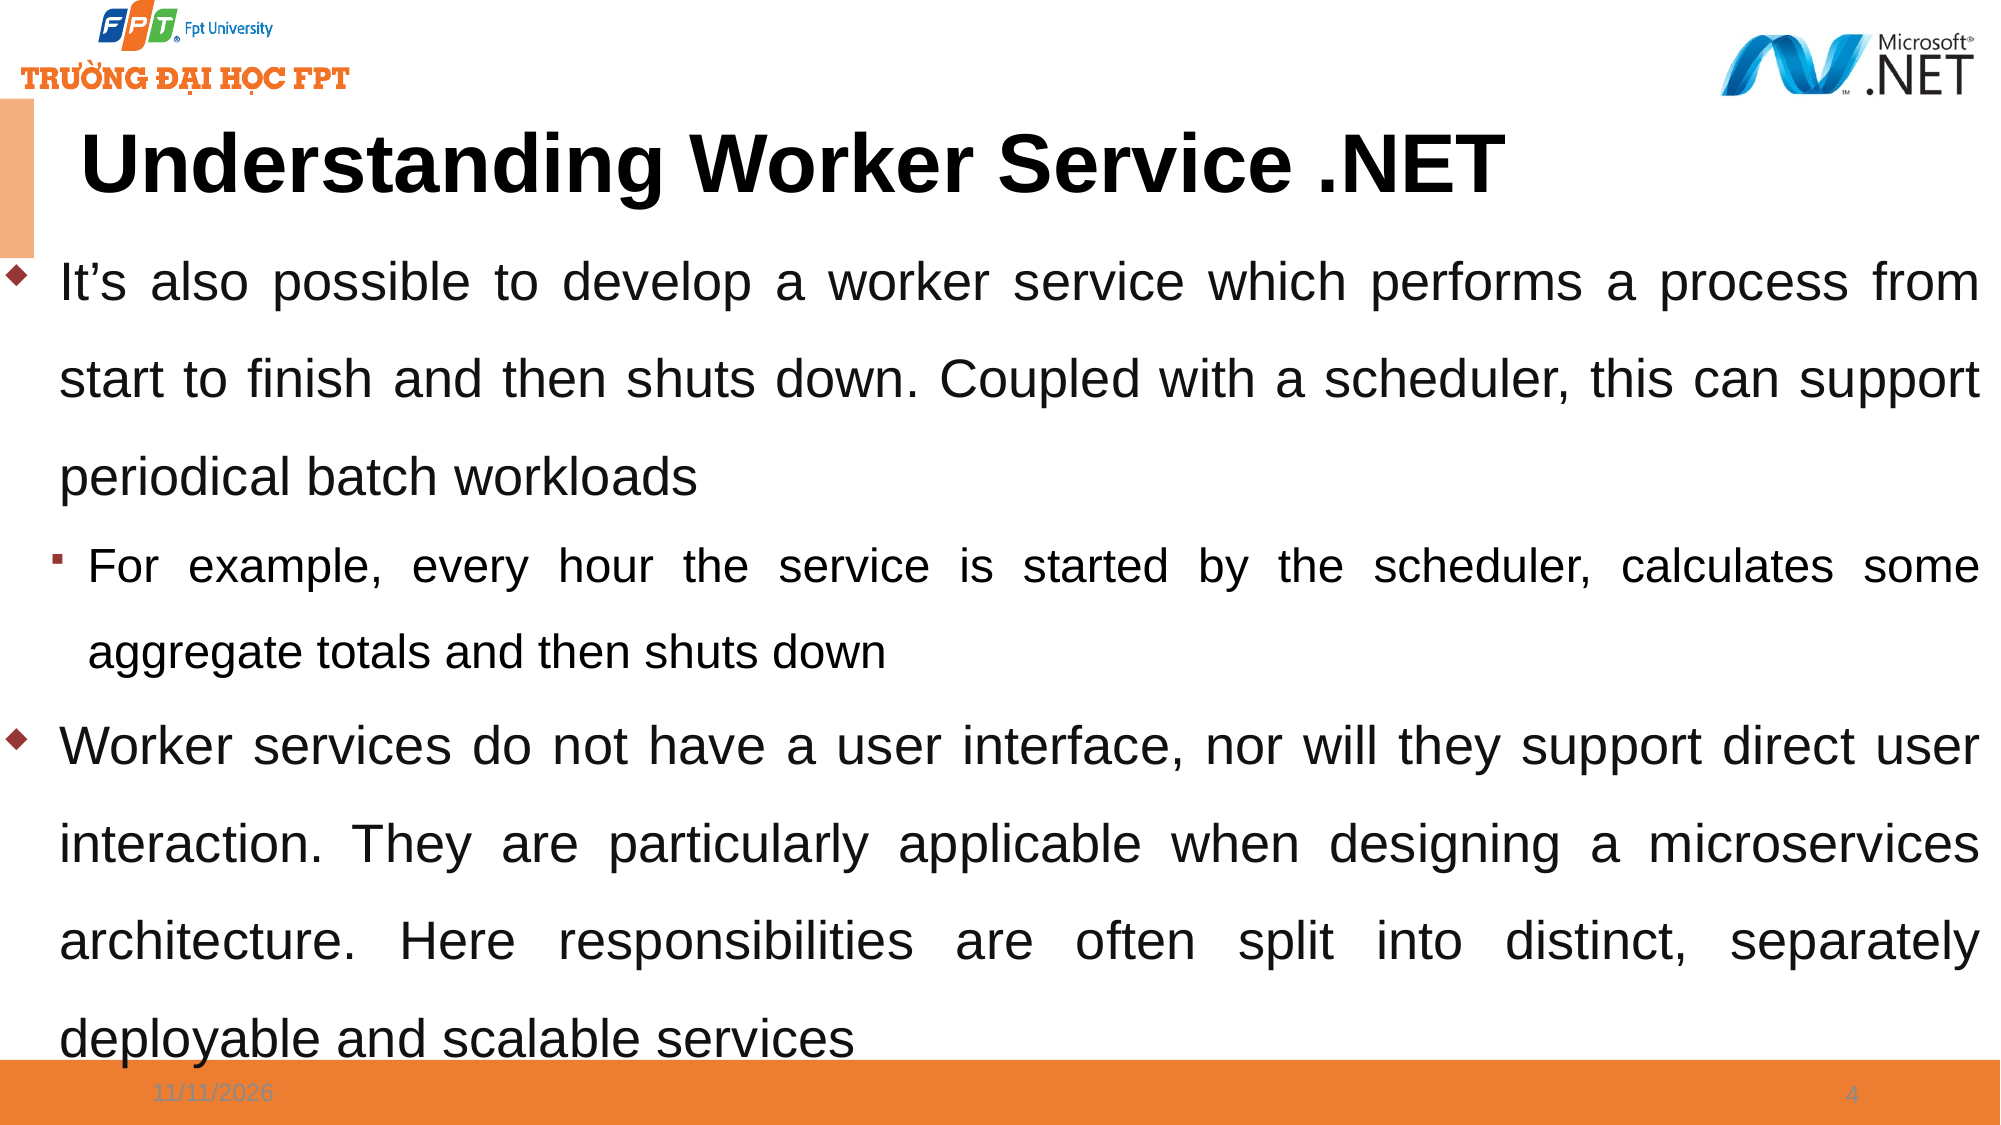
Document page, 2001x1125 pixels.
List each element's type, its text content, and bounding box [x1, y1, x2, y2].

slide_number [137, 1076, 588, 1122]
slide_number 4 [1424, 1076, 1875, 1123]
text_box It’s also possible to develop a worker service which performs a process from start to finish and then shuts down. Coupled with a scheduler, this can support periodical batch workloads For example, every hour the service is started by the scheduler, calculates some aggregate totals and then shuts down Worker services do not have a user interface, nor will they support direct user interaction. They are particularly applicable when designing a microservices architecture. Here responsibilities are often split into distinct, separately deployable and scalable services [0, 206, 1999, 1076]
title Understanding Worker Service .NET [65, 118, 1895, 206]
picture [1685, 0, 2001, 129]
